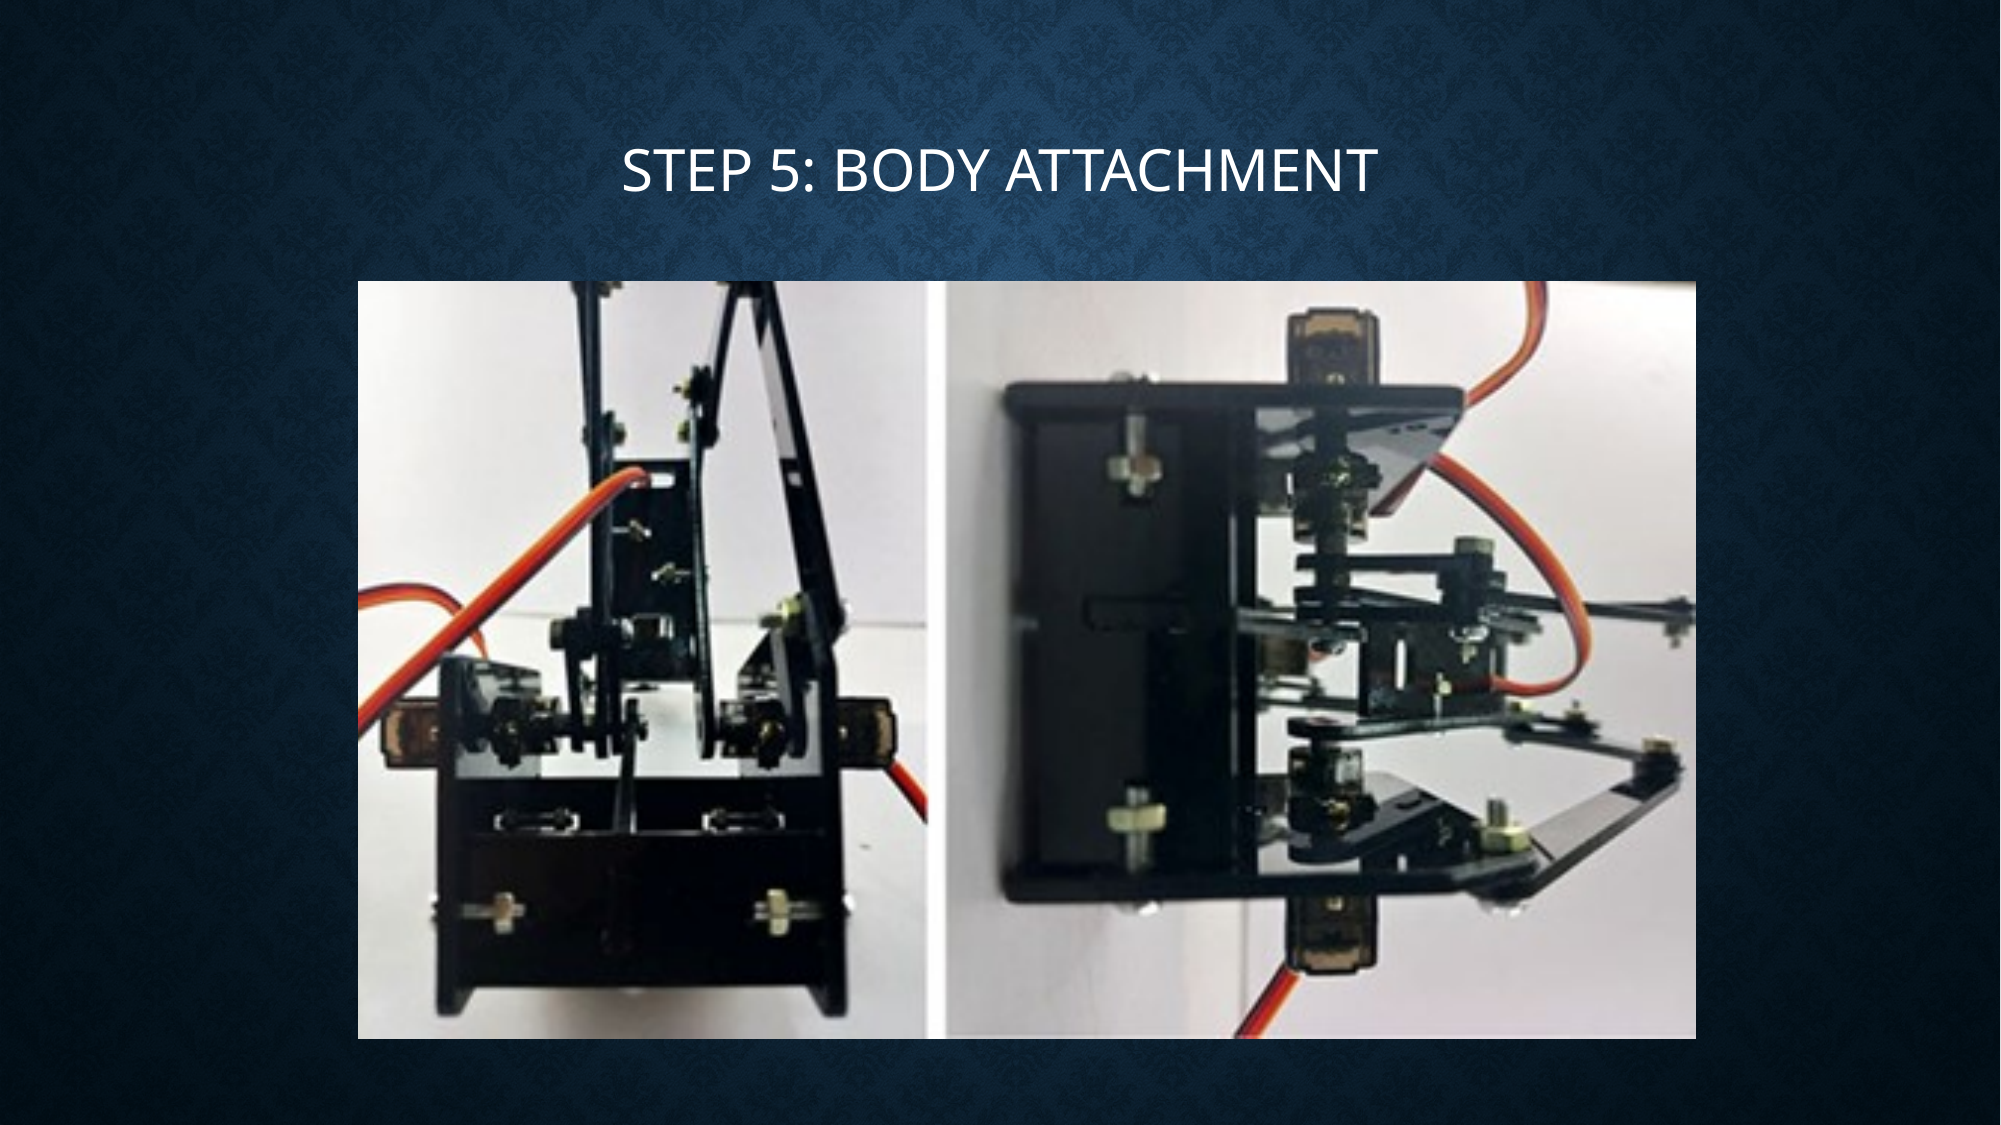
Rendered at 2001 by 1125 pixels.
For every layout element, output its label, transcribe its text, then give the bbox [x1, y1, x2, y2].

title STEP 5: BODY ATTACHMENT [150, 63, 1850, 282]
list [357, 280, 1696, 1040]
